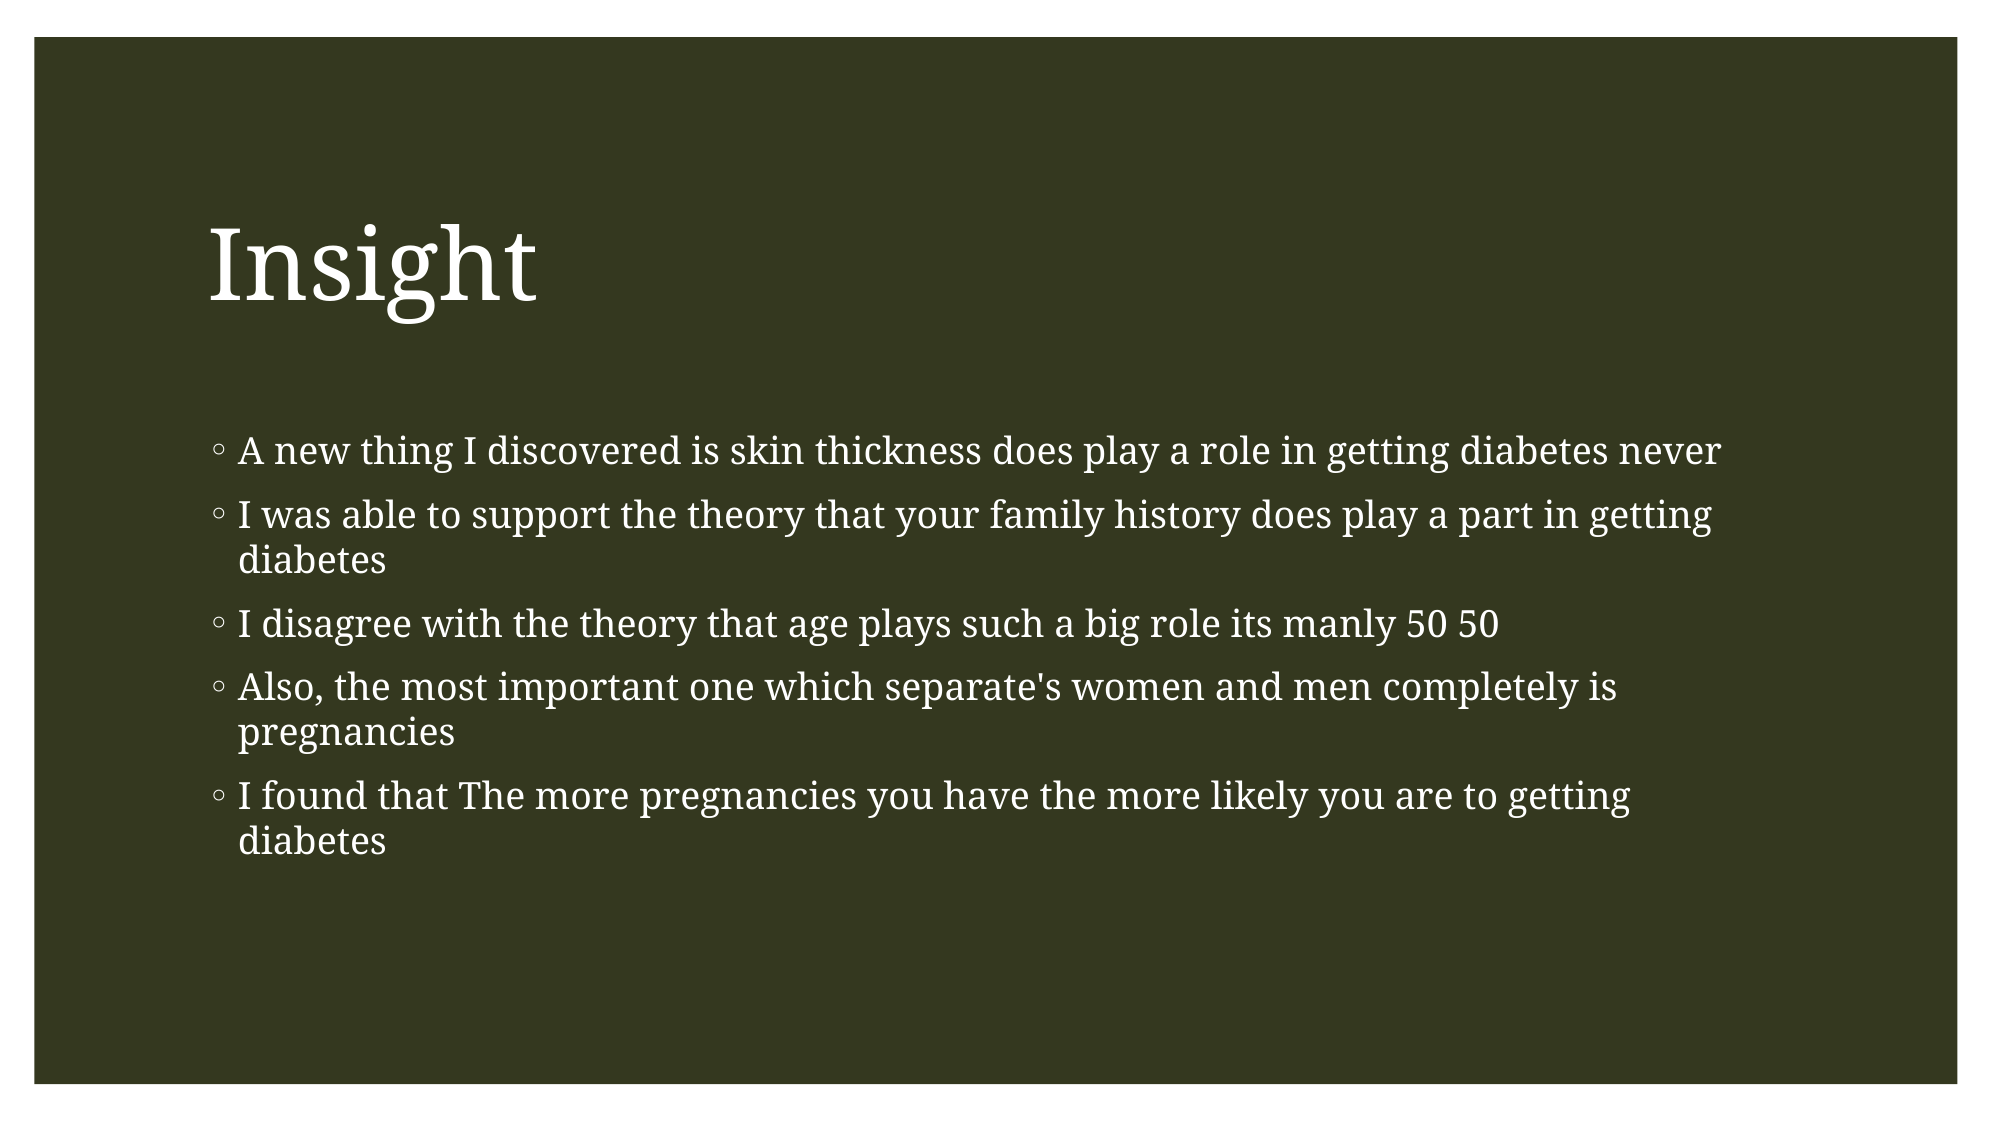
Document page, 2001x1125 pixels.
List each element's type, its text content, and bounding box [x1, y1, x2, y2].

text_box [34, 37, 1958, 1085]
list A new thing I discovered is skin thickness does play a role in getting diabetes never I was able to support the theory that your family history does play a part in getting diabetes I disagree with the theory that age plays such a big role its manly 50 50 Also, the most important one which separate's women and men completely is pregnancies I found that The more pregnancies you have the more likely you are to getting diabetes [192, 419, 1800, 979]
text_box [0, 0, 2000, 1125]
title Insight [192, 142, 1800, 394]
